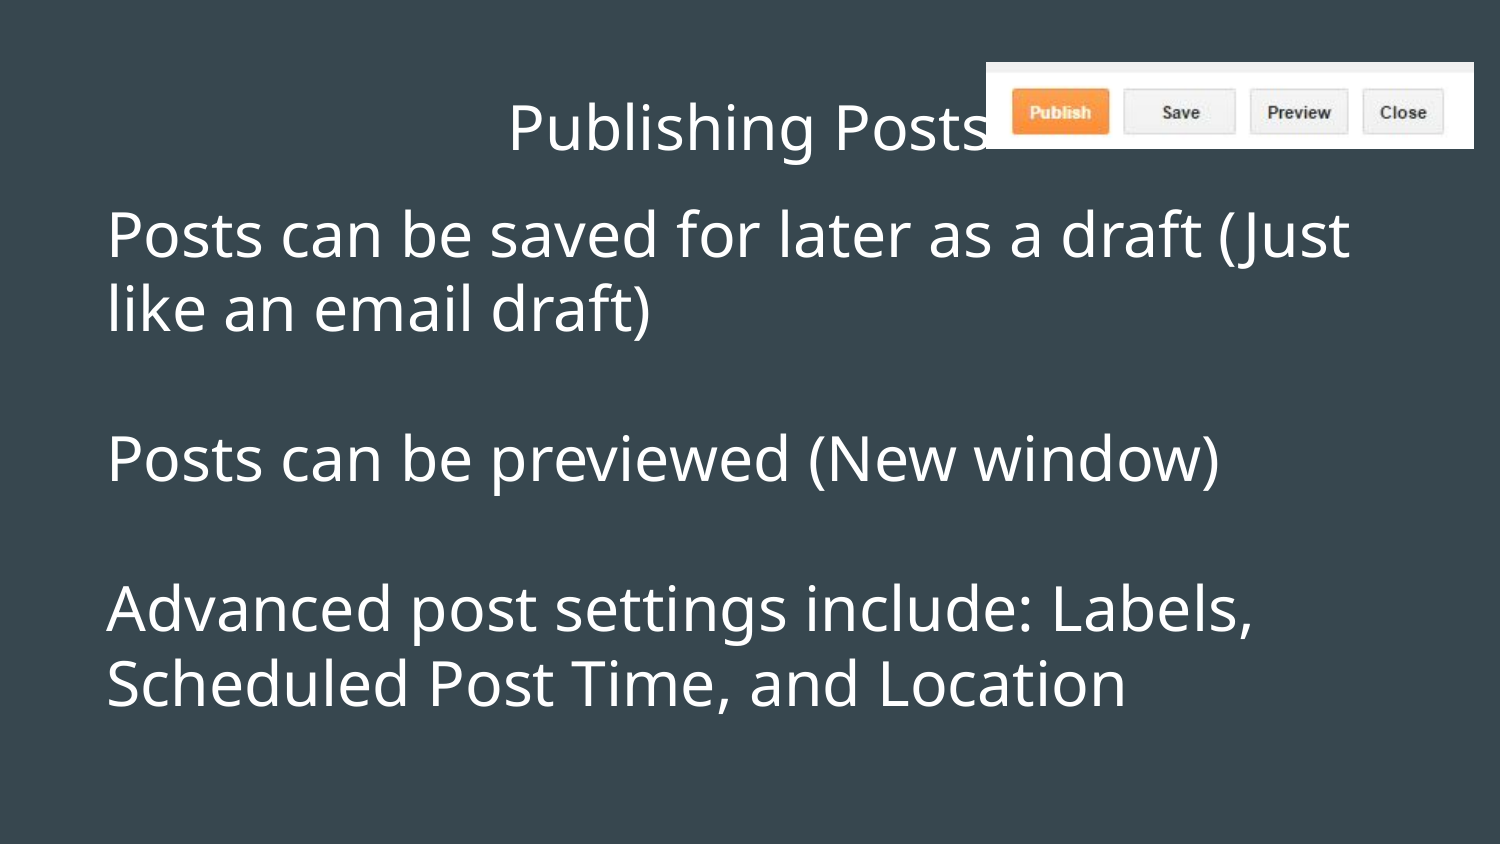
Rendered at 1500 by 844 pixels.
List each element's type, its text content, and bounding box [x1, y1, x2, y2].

picture [985, 62, 1474, 149]
text_box Posts can be saved for later as a draft (Just like an email draft) Posts can be previewed (New window) Advanced post settings include: Labels, Scheduled Post Time, and Location [91, 179, 1436, 816]
title Publishing Posts [51, 72, 1449, 167]
